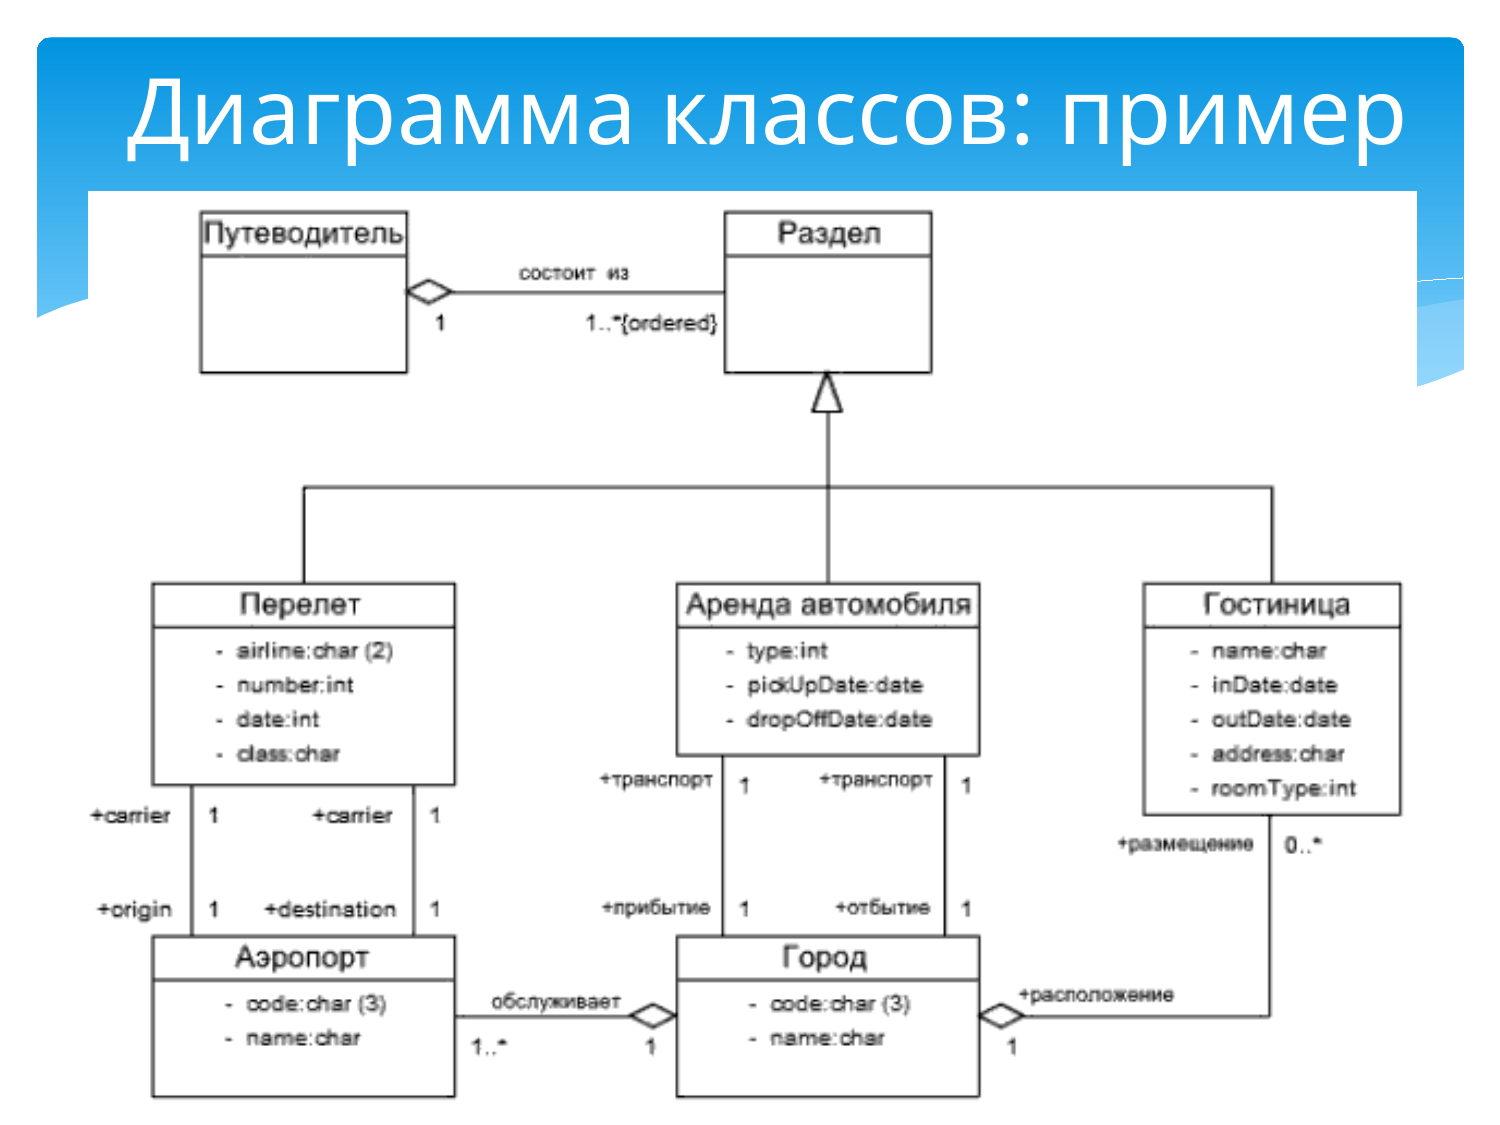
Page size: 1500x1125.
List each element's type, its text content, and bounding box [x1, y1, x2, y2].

title Диаграмма классов: пример [17, 30, 1500, 185]
picture [88, 191, 1418, 1107]
